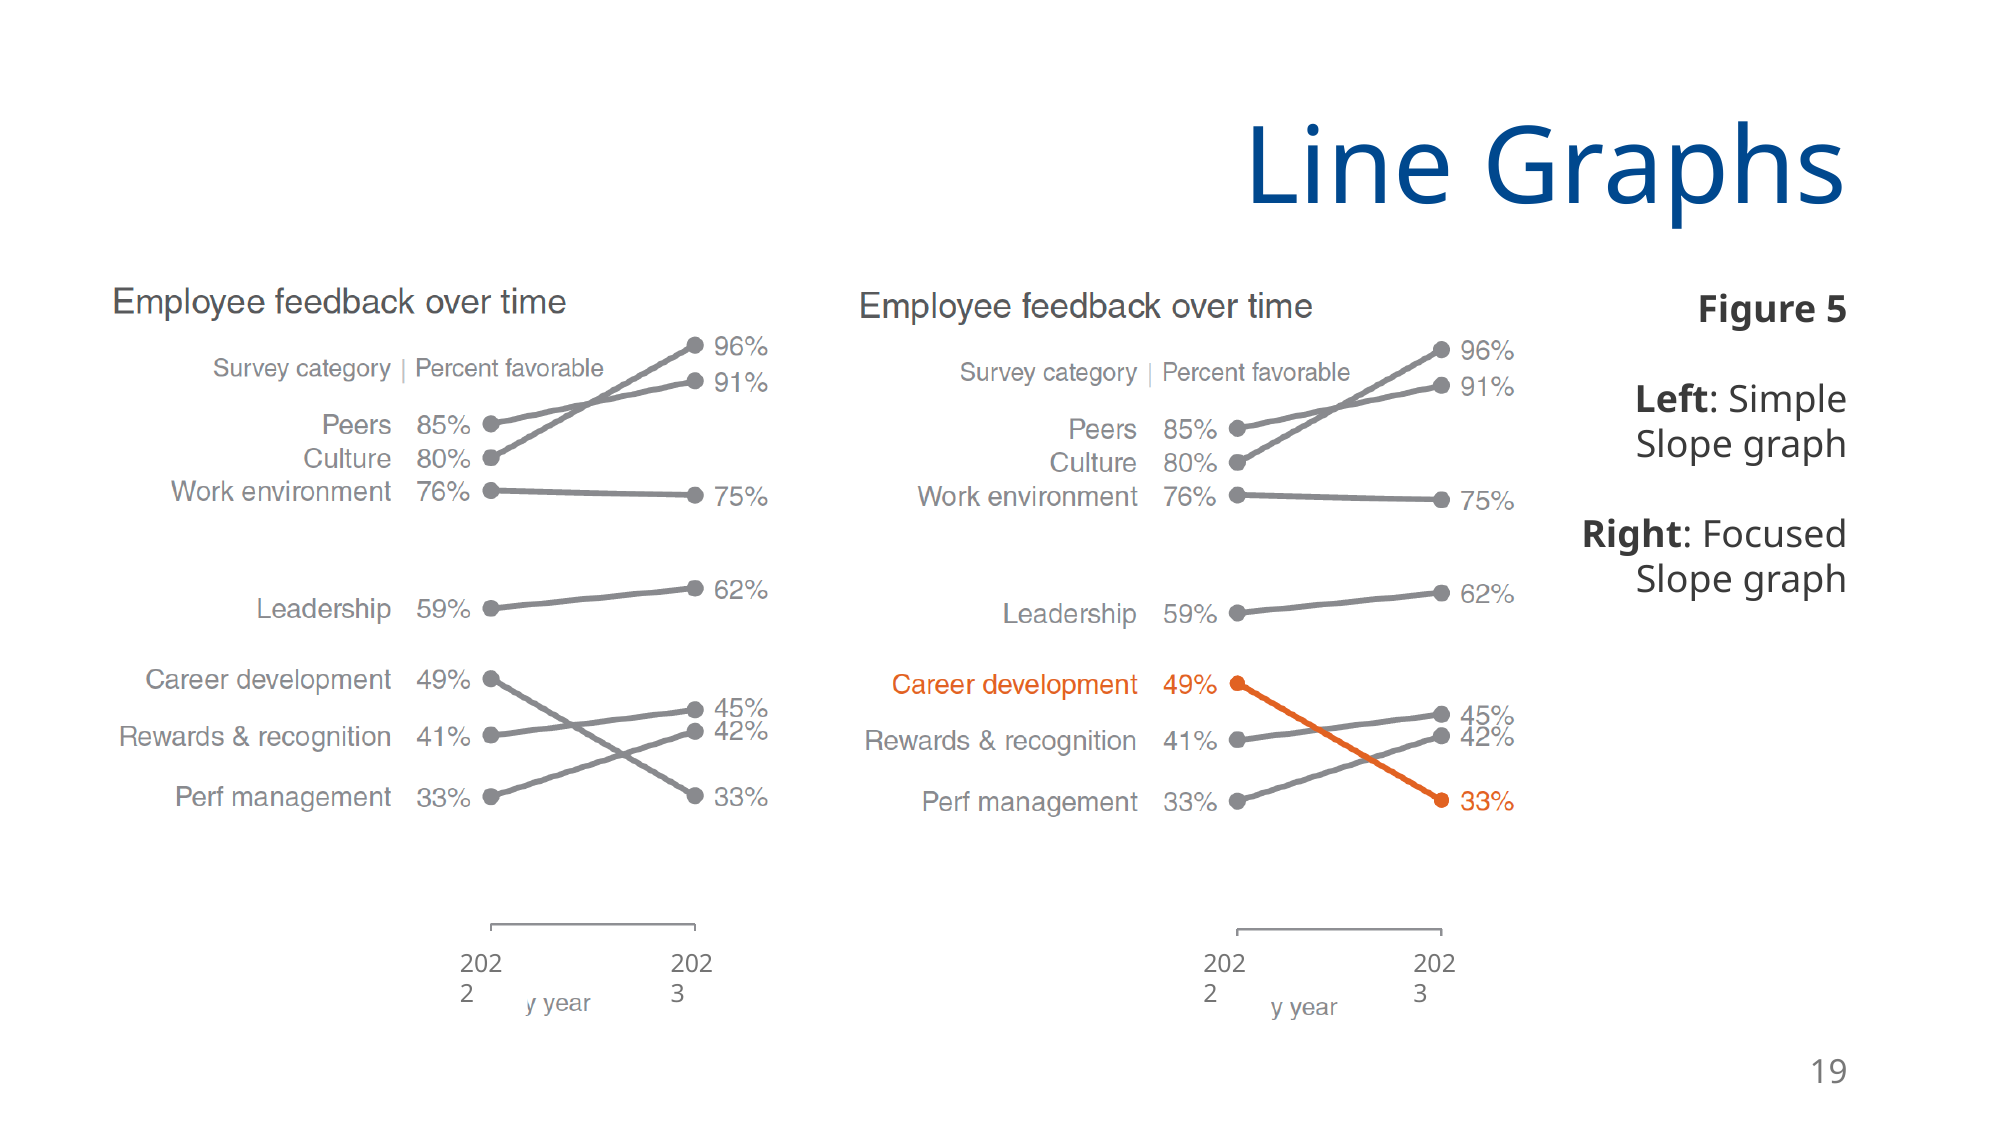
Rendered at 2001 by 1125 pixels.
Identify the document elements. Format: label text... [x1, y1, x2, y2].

picture [845, 276, 1547, 1030]
picture [103, 276, 805, 1030]
slide_number 19 [1412, 1042, 1863, 1103]
text_box Figure 5 Left: Simple Slope graph Right: Focused Slope graph [1547, 278, 1863, 607]
title Line Graphs [1196, 59, 1863, 278]
